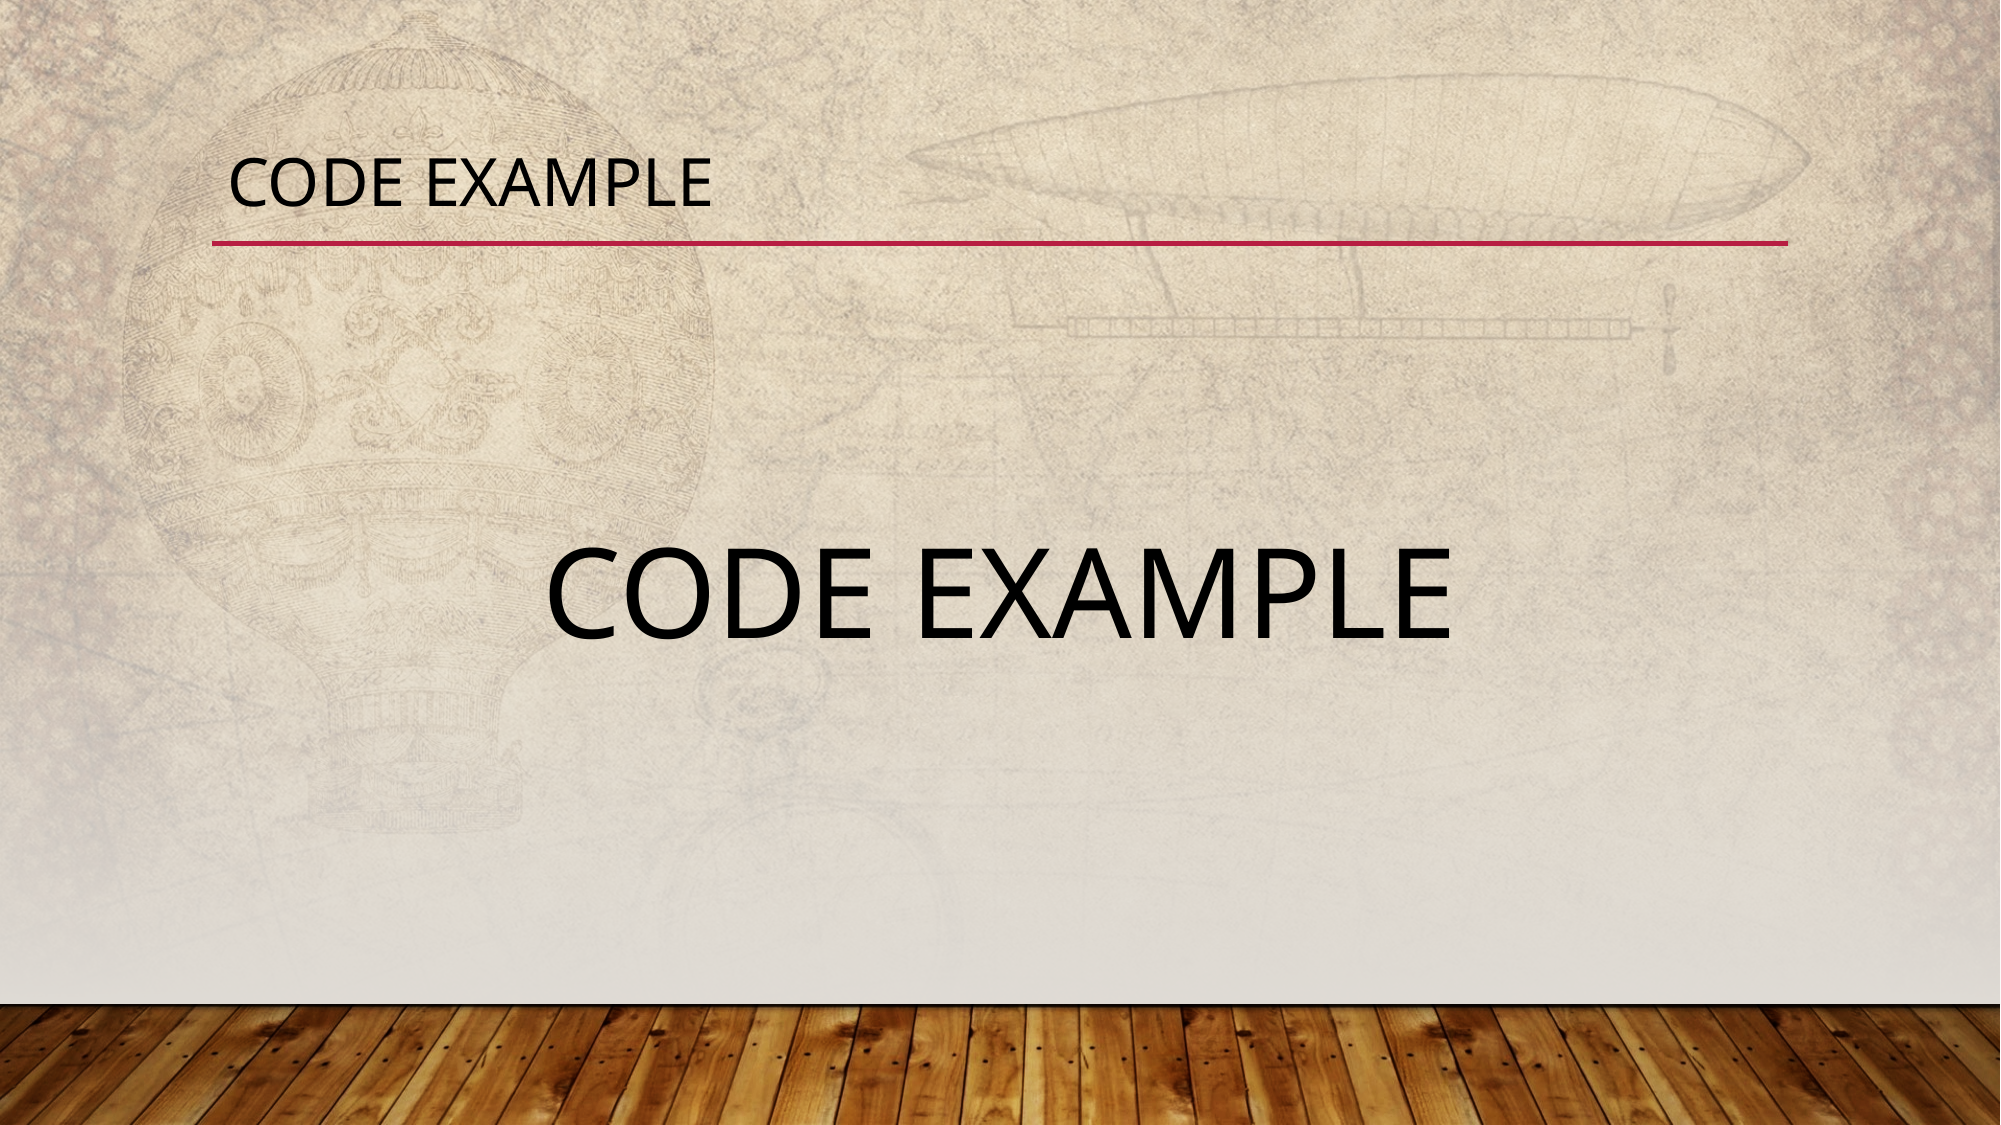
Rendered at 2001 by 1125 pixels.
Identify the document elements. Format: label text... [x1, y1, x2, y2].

title CODE EXAMPLE [212, 131, 1788, 305]
picture [0, 1004, 2000, 1125]
list CODE EXAMPLE [277, 332, 1722, 846]
